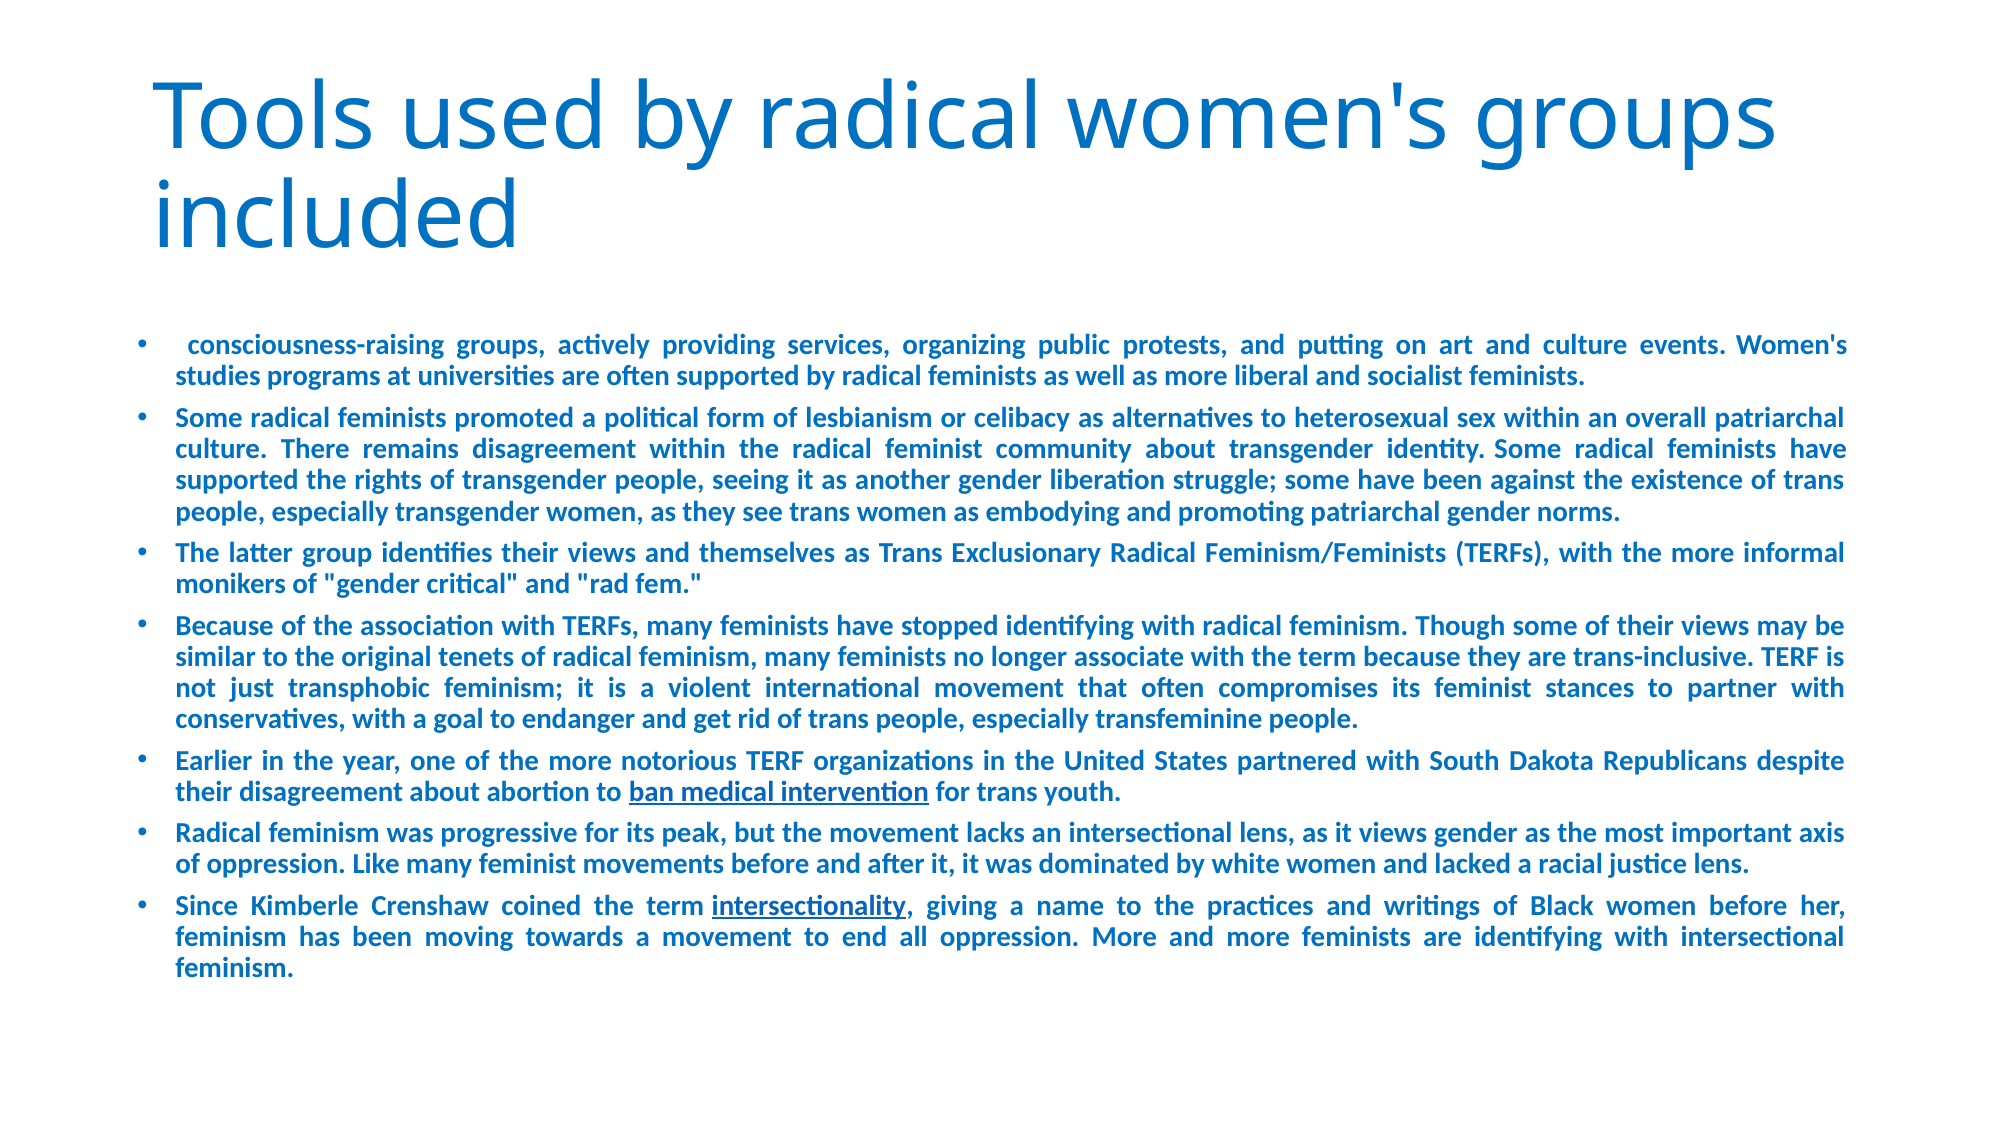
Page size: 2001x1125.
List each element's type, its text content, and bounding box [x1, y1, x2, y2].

title Tools used by radical women's groups included [137, 59, 1863, 277]
list consciousness-raising groups, actively providing services, organizing public protests, and putting on art and culture events. Women's studies programs at universities are often supported by radical feminists as well as more liberal and socialist feminists. Some radical feminists promoted a political form of lesbianism or celibacy as alternatives to heterosexual sex within an overall patriarchal culture. There remains disagreement within the radical feminist community about transgender identity. Some radical feminists have supported the rights of transgender people, seeing it as another gender liberation struggle; some have been against the existence of trans people, especially transgender women, as they see trans women as embodying and promoting patriarchal gender norms. The latter group identifies their views and themselves as Trans Exclusionary Radical Feminism/Feminists (TERFs), with the more informal monikers of "gender critical" and "rad fem." Because of the association with TERFs, many feminists have stopped identifying with radical feminism. Though some of their views may be similar to the original tenets of radical feminism, many feminists no longer associate with the term because they are trans-inclusive. TERF is not just transphobic feminism; it is a violent international movement that often compromises its feminist stances to partner with conservatives, with a goal to endanger and get rid of trans people, especially transfeminine people. Earlier in the year, one of the more notorious TERF organizations in the United States partnered with South Dakota Republicans despite their disagreement about abortion to ban medical intervention for trans youth. Radical feminism was progressive for its peak, but the movement lacks an intersectional lens, as it views gender as the most important axis of oppression. Like many feminist movements before and after it, it was dominated by white women and lacked a racial justice lens. Since Kimberle Crenshaw coined the term intersectionality, giving a name to the practices and writings of Black women before her, feminism has been moving towards a movement to end all oppression. More and more feminists are identifying with intersectional feminism. [122, 277, 1863, 1014]
